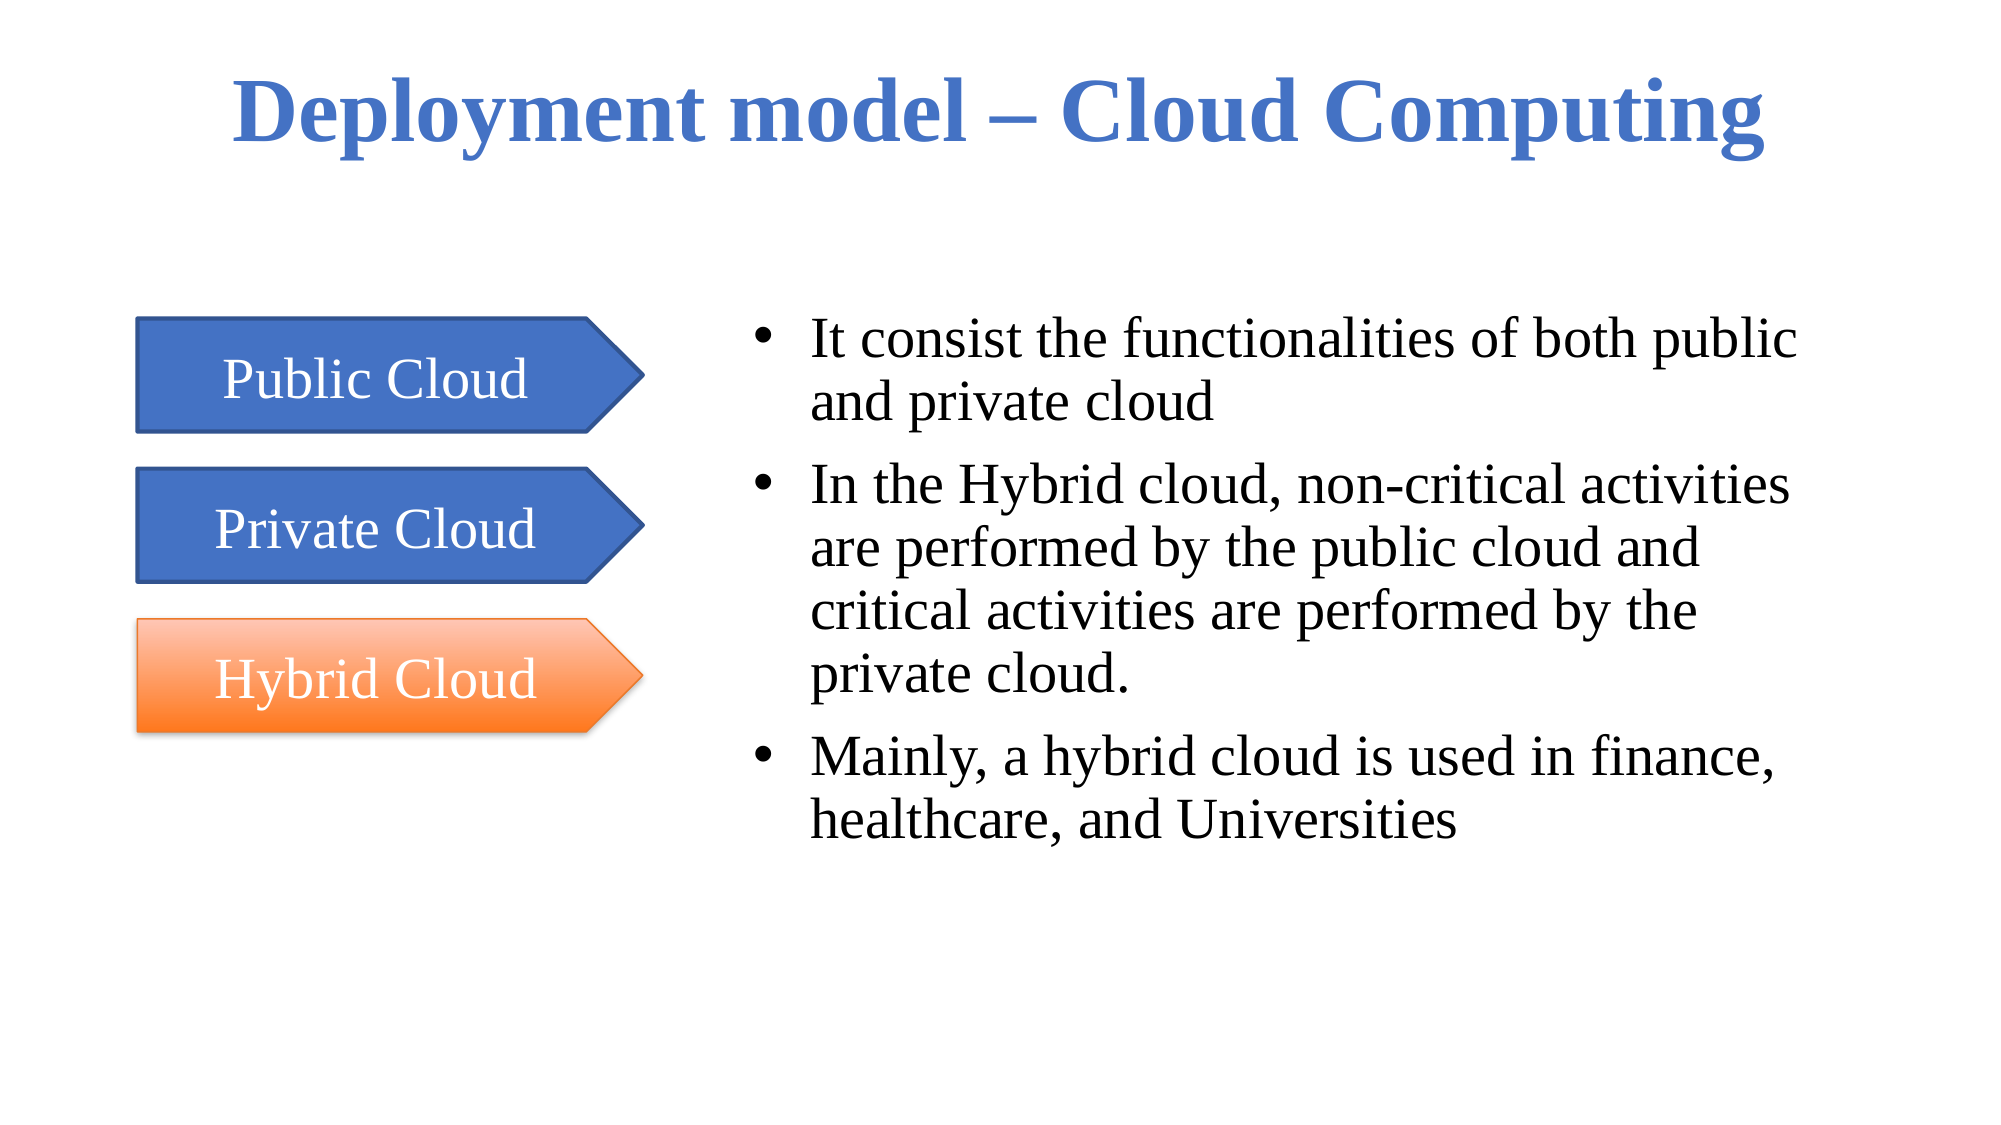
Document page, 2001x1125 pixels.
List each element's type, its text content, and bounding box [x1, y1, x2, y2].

text_box Private Cloud [135, 466, 645, 584]
list It consist the functionalities of both public and private cloud In the Hybrid cloud, non-critical activities are performed by the public cloud and critical activities are performed by the private cloud. Mainly, a hybrid cloud is used in finance, healthcare, and Universities [720, 299, 1863, 1014]
text_box Hybrid Cloud [136, 618, 644, 733]
text_box Public Cloud [135, 316, 645, 434]
title Deployment model – Cloud Computing [0, 3, 2000, 221]
